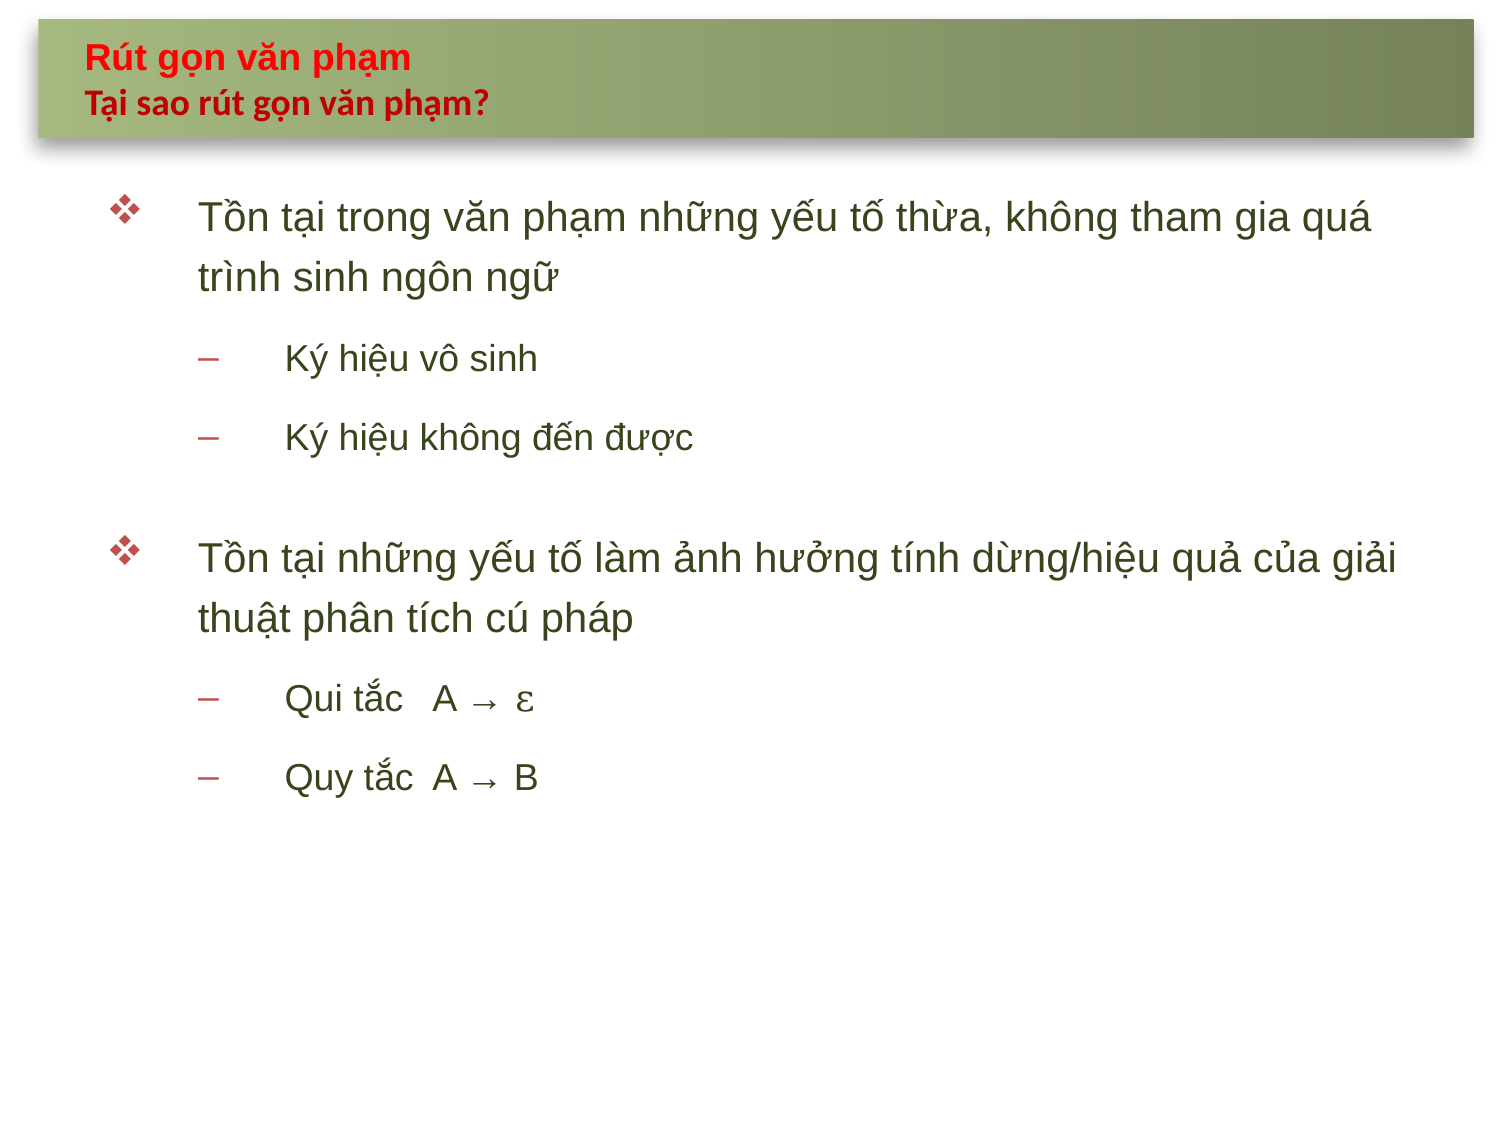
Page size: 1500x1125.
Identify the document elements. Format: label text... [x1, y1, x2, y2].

text_box Rút gọn văn phạm Tại sao rút gọn văn phạm? [38, 19, 1474, 138]
text_box Tồn tại trong văn phạm những yếu tố thừa, không tham gia quá trình sinh ngôn ngữ Ký hiệu vô sinh Ký hiệu không đến được Tồn tại những yếu tố làm ảnh hưởng tính dừng/hiệu quả của giải thuật phân tích cú pháp Qui tắc A → ε Quy tắc A → B [64, 172, 1447, 1071]
